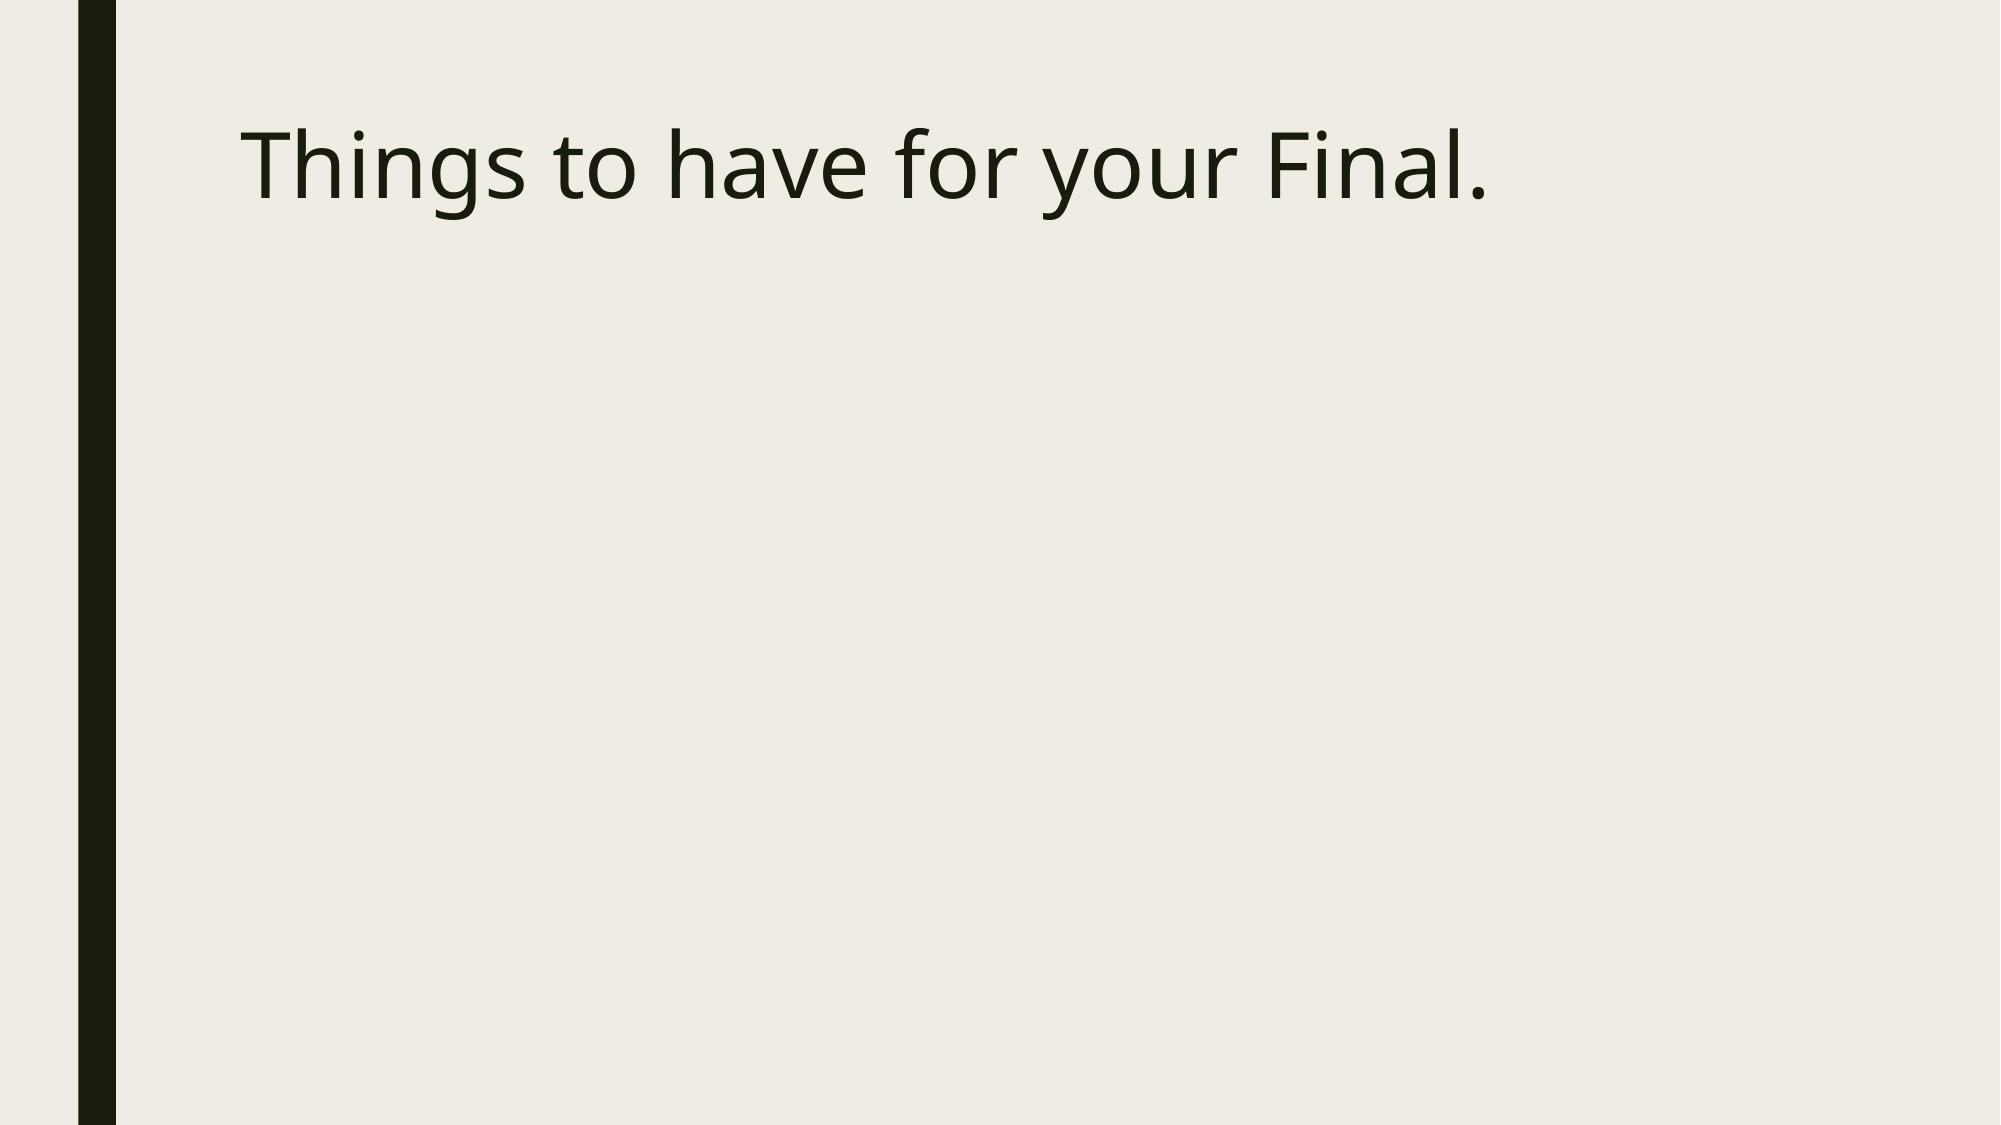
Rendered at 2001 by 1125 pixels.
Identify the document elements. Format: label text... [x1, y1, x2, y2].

title Things to have for your Final. [225, 112, 1800, 357]
